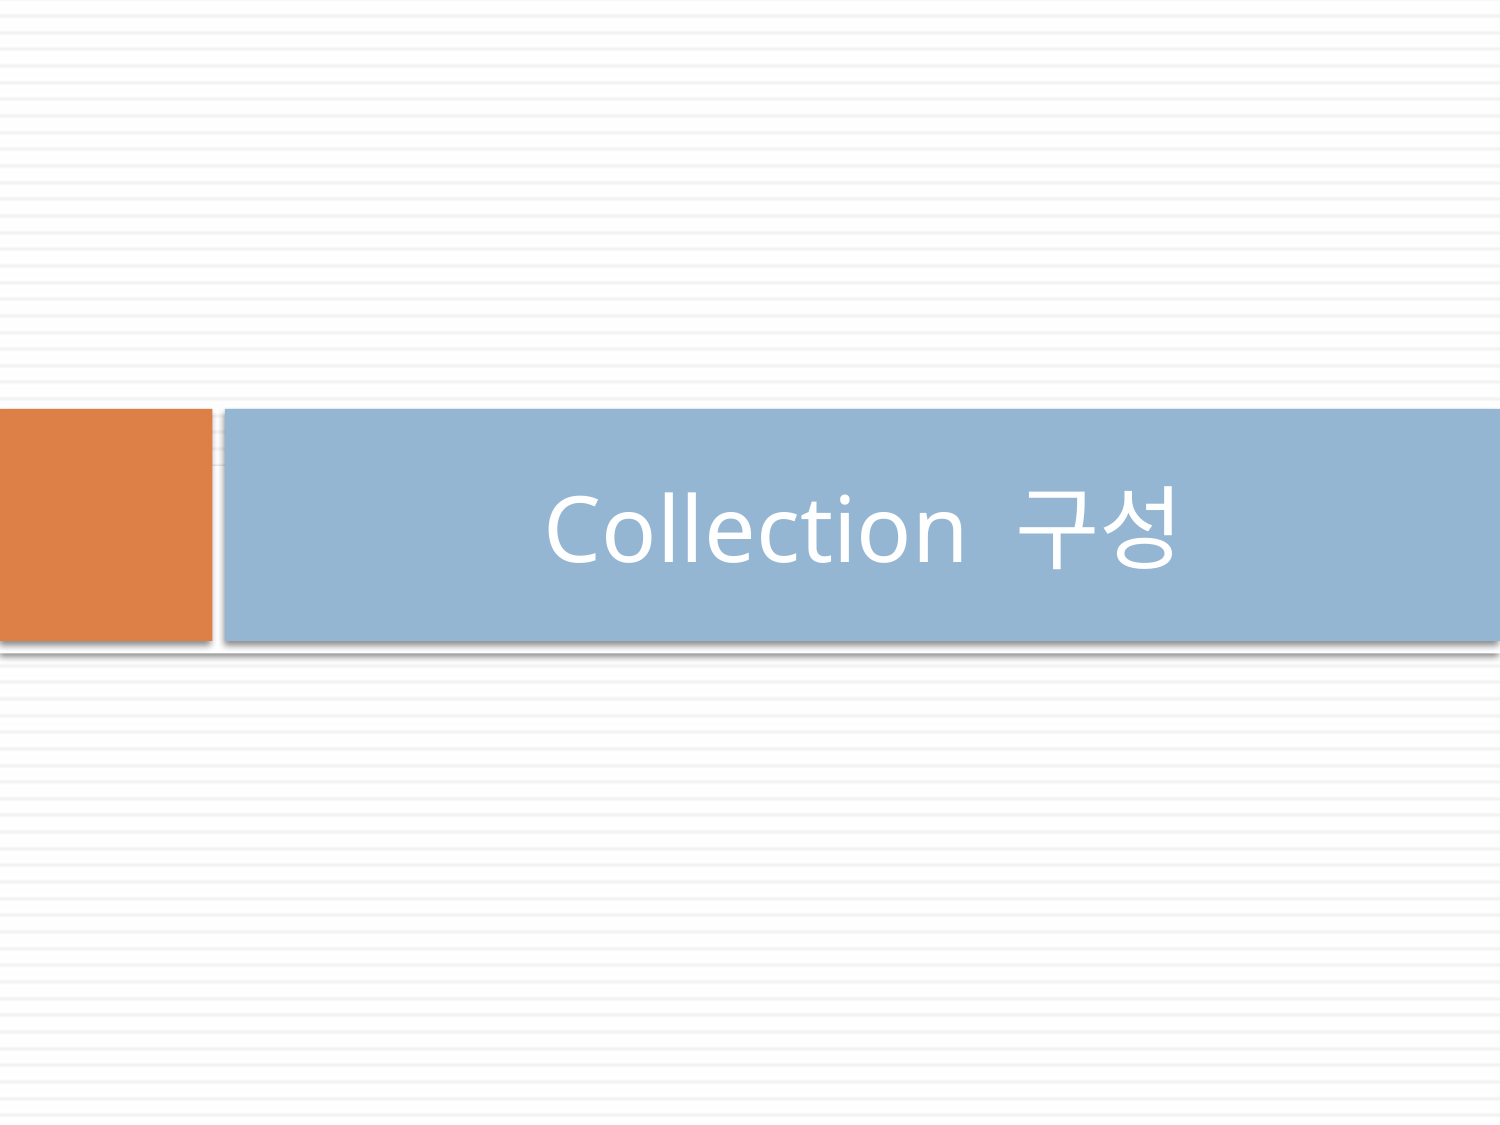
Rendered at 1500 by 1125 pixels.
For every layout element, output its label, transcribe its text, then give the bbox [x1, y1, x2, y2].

title Collection 구성 [238, 444, 1489, 607]
